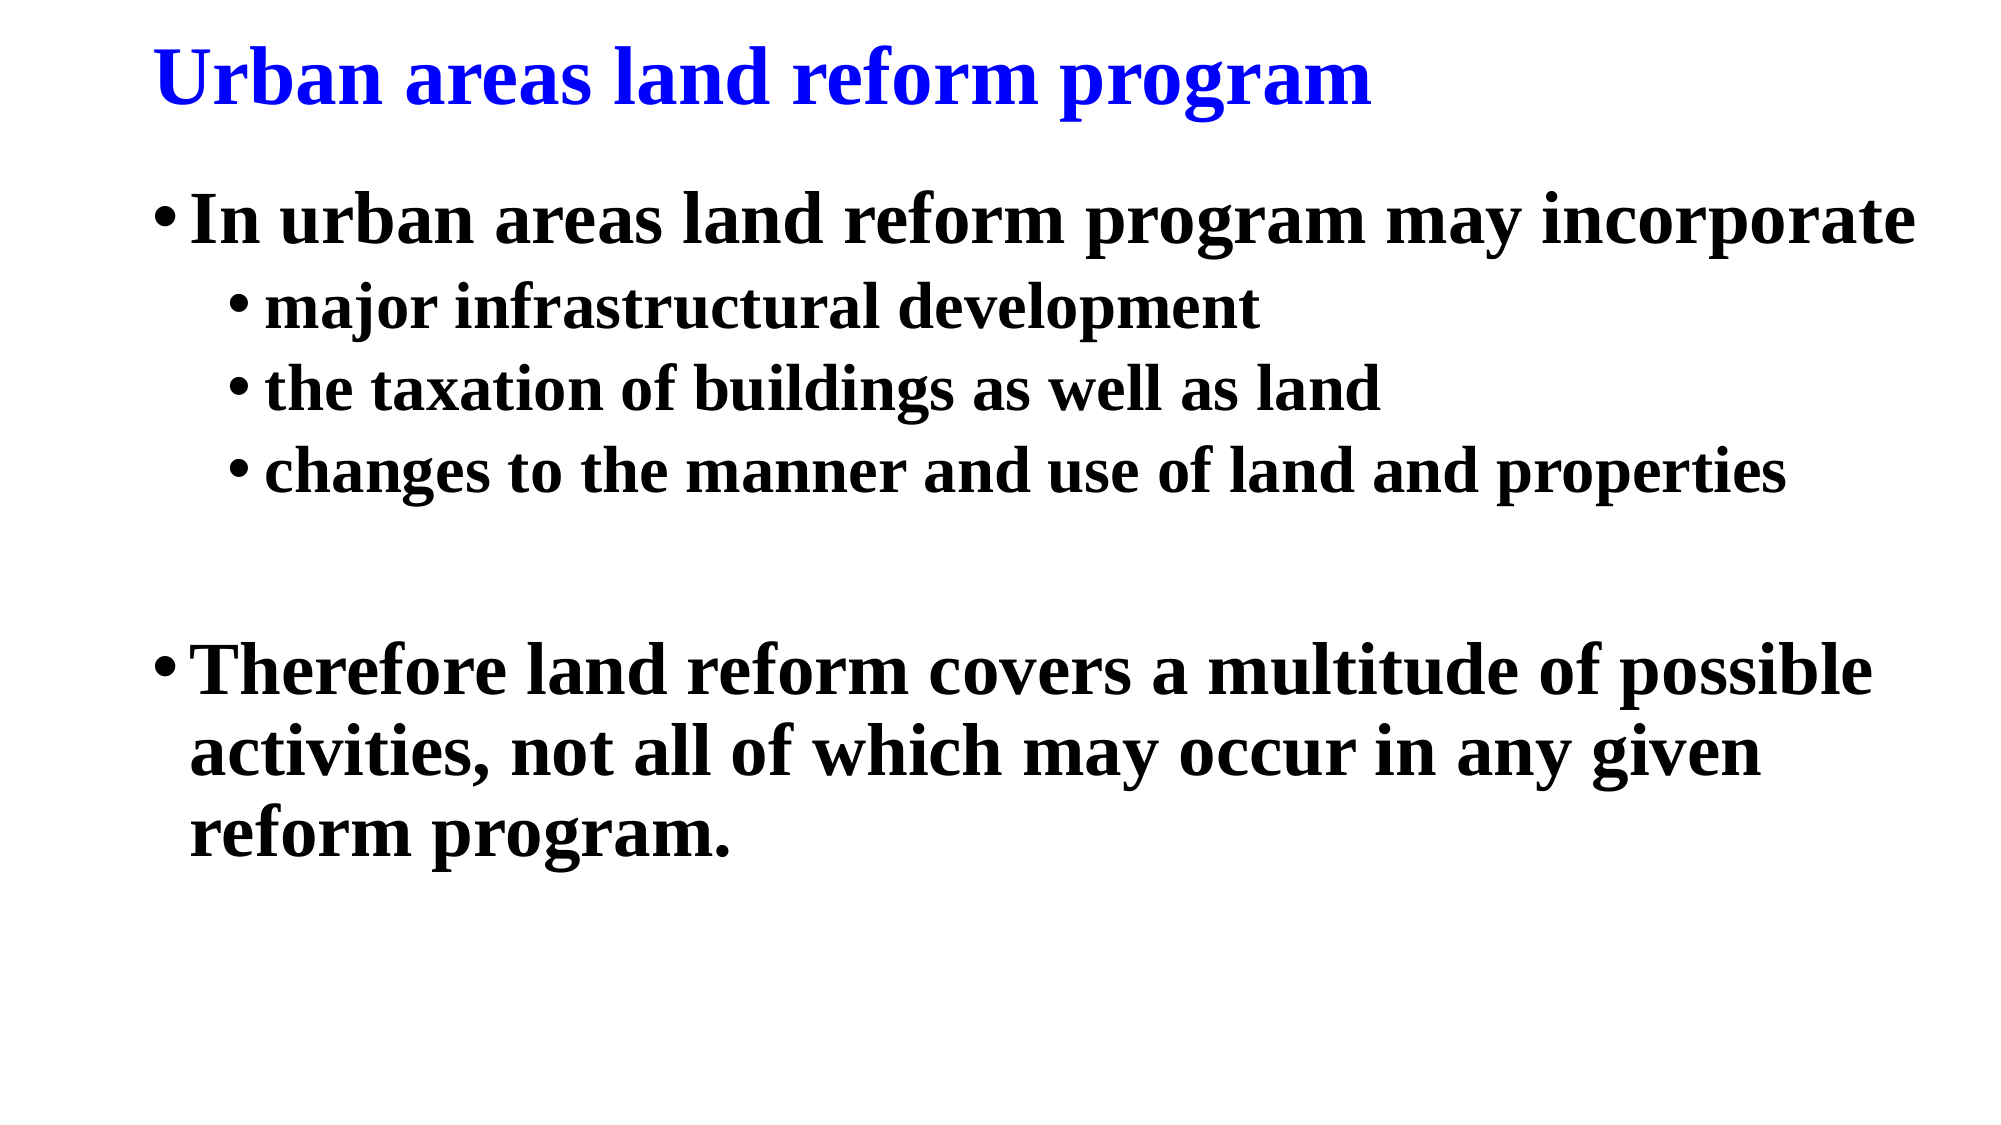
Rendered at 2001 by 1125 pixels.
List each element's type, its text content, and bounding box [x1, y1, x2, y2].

list In urban areas land reform program may incorporate major infrastructural development the taxation of buildings as well as land changes to the manner and use of land and properties Therefore land reform covers a multitude of possible activities, not all of which may occur in any given reform program. [137, 171, 2000, 1014]
title Urban areas land reform program [137, 0, 2000, 155]
